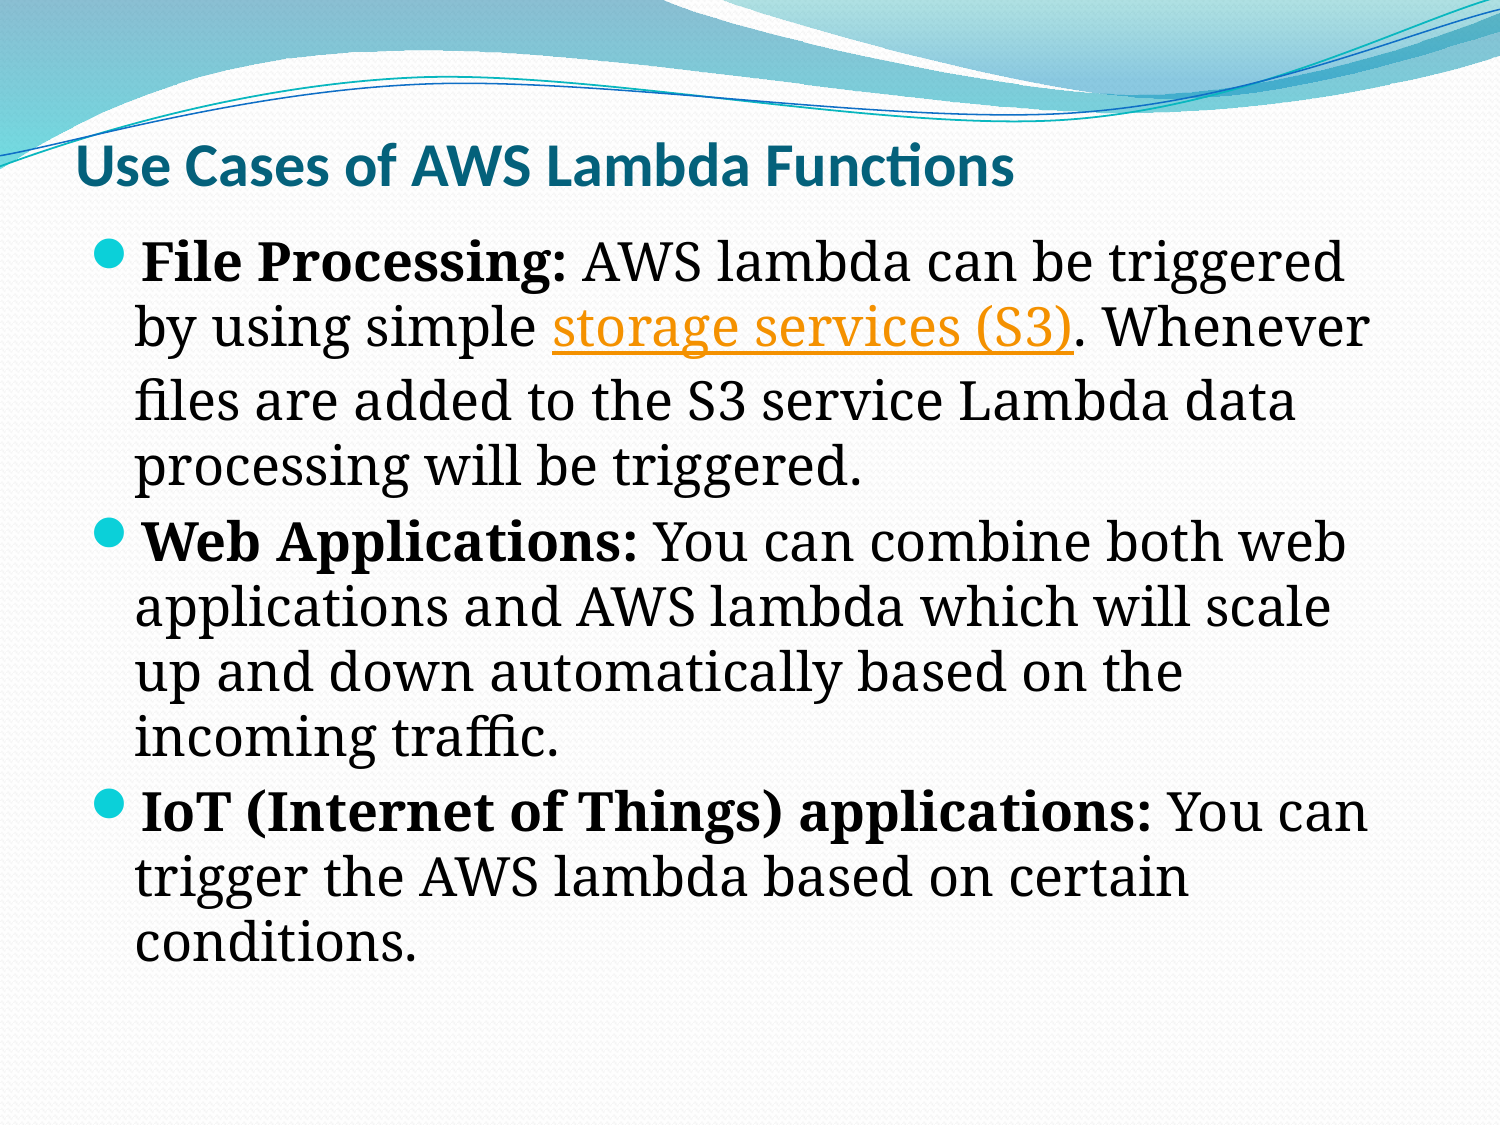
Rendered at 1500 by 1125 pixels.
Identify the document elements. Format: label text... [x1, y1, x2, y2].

title Use Cases of AWS Lambda Functions [75, 115, 1425, 219]
list File Processing: AWS lambda can be triggered by using simple storage services (S3). Whenever files are added to the S3 service Lambda data processing will be triggered. Web Applications: You can combine both web applications and AWS lambda which will scale up and down automatically based on the incoming traffic. IoT (Internet of Things) applications: You can trigger the AWS lambda based on certain conditions. [75, 219, 1425, 1038]
